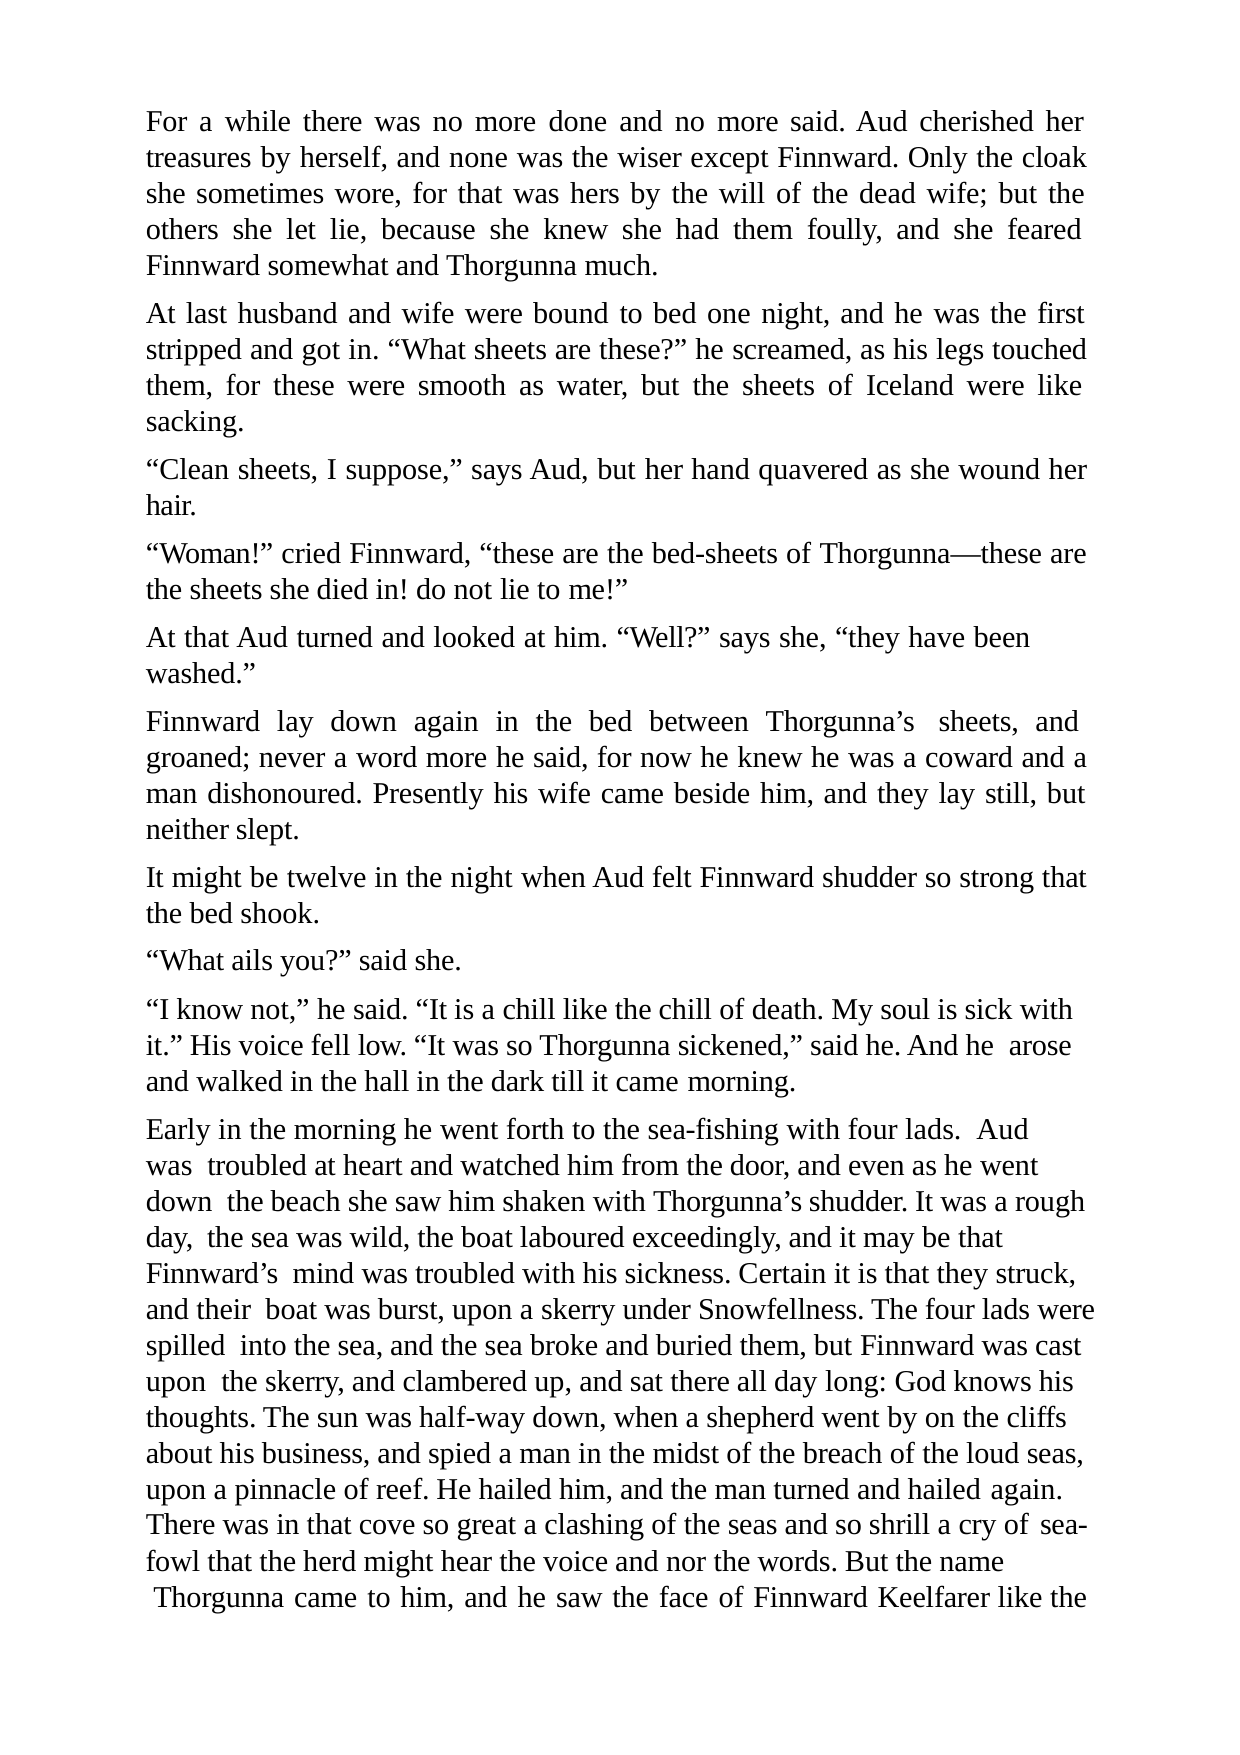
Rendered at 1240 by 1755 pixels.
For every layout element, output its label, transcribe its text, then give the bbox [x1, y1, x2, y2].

text_box For a while there was no more done and no more said. Aud cherished her treasures by herself, and none was the wiser except Finnward. Only the cloak she sometimes wore, for that was hers by the will of the dead wife; but the others she let lie, because she knew she had them foully, and she feared Finnward somewhat and Thorgunna much. At last husband and wife were bound to bed one night, and he was the first stripped and got in. “What sheets are these?” he screamed, as his legs touched them, for these were smooth as water, but the sheets of Iceland were like sacking. “Clean sheets, I suppose,” says Aud, but her hand quavered as she wound her hair. “Woman!” cried Finnward, “these are the bed-sheets of Thorgunna—these are the sheets she died in! do not lie to me!” At that Aud turned and looked at him. “Well?” says she, “they have been washed.” Finnward lay down again in the bed between Thorgunna’s sheets, and groaned; never a word more he said, for now he knew he was a coward and a man dishonoured. Presently his wife came beside him, and they lay still, but neither slept. It might be twelve in the night when Aud felt Finnward shudder so strong that the bed shook. “What ails you?” said she. “I know not,” he said. “It is a chill like the chill of death. My soul is sick with it.” His voice fell low. “It was so Thorgunna sickened,” said he. And he arose and walked in the hall in the dark till it came morning. Early in the morning he went forth to the sea-fishing with four lads. Aud was troubled at heart and watched him from the door, and even as he went down the beach she saw him shaken with Thorgunna’s shudder. It was a rough day, the sea was wild, the boat laboured exceedingly, and it may be that Finnward’s mind was troubled with his sickness. Certain it is that they struck, and their boat was burst, upon a skerry under Snowfellness. The four lads were spilled into the sea, and the sea broke and buried them, but Finnward was cast upon the skerry, and clambered up, and sat there all day long: God knows his thoughts. The sun was half-way down, when a shepherd went by on the cliffs about his business, and spied a man in the midst of the breach of the loud seas, upon a pinnacle of reef. He hailed him, and the man turned and hailed again. There was in that cove so great a clashing of the seas and so shrill a cry of sea- fowl that the herd might hear the voice and nor the words. But the name Thorgunna came to him, and he saw the face of Finnward Keelfarer like the [143, 98, 1097, 1614]
